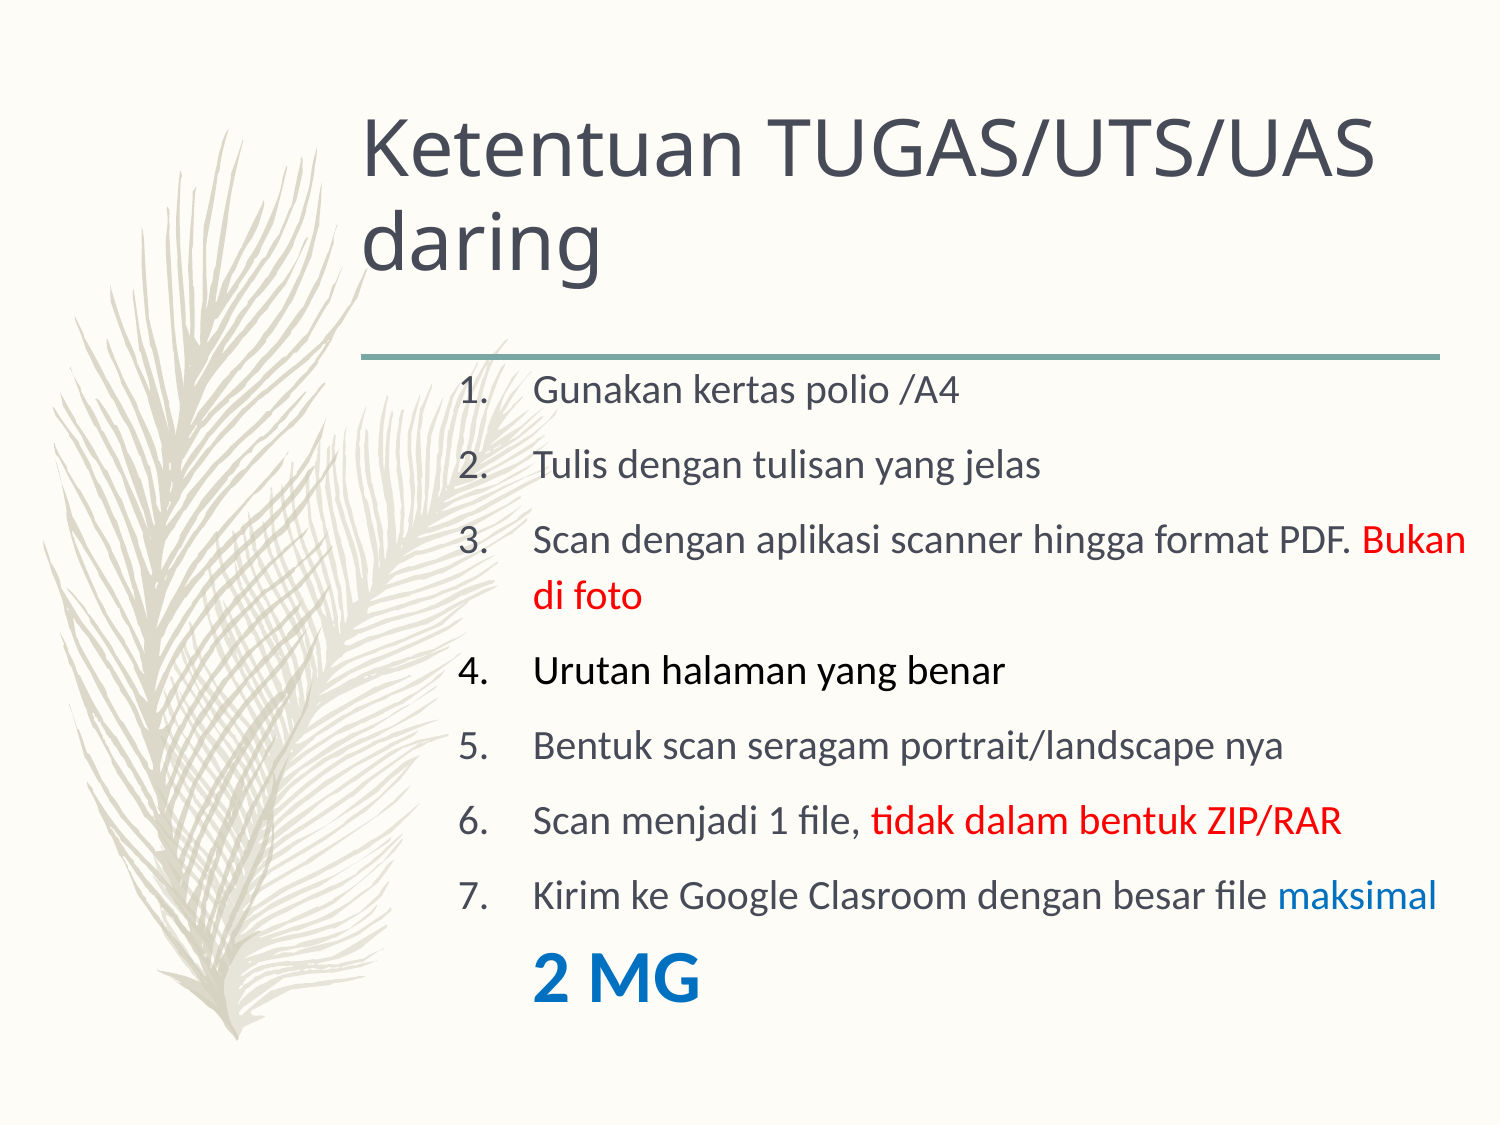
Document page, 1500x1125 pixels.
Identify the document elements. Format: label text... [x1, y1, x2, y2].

title Ketentuan TUGAS/UTS/UAS daring [345, 93, 1440, 350]
list Gunakan kertas polio /A4 Tulis dengan tulisan yang jelas Scan dengan aplikasi scanner hingga format PDF. Bukan di foto Urutan halaman yang benar Bentuk scan seragam portrait/landscape nya Scan menjadi 1 file, tidak dalam bentuk ZIP/RAR Kirim ke Google Clasroom dengan besar file maksimal 2 MG [442, 349, 1500, 1064]
